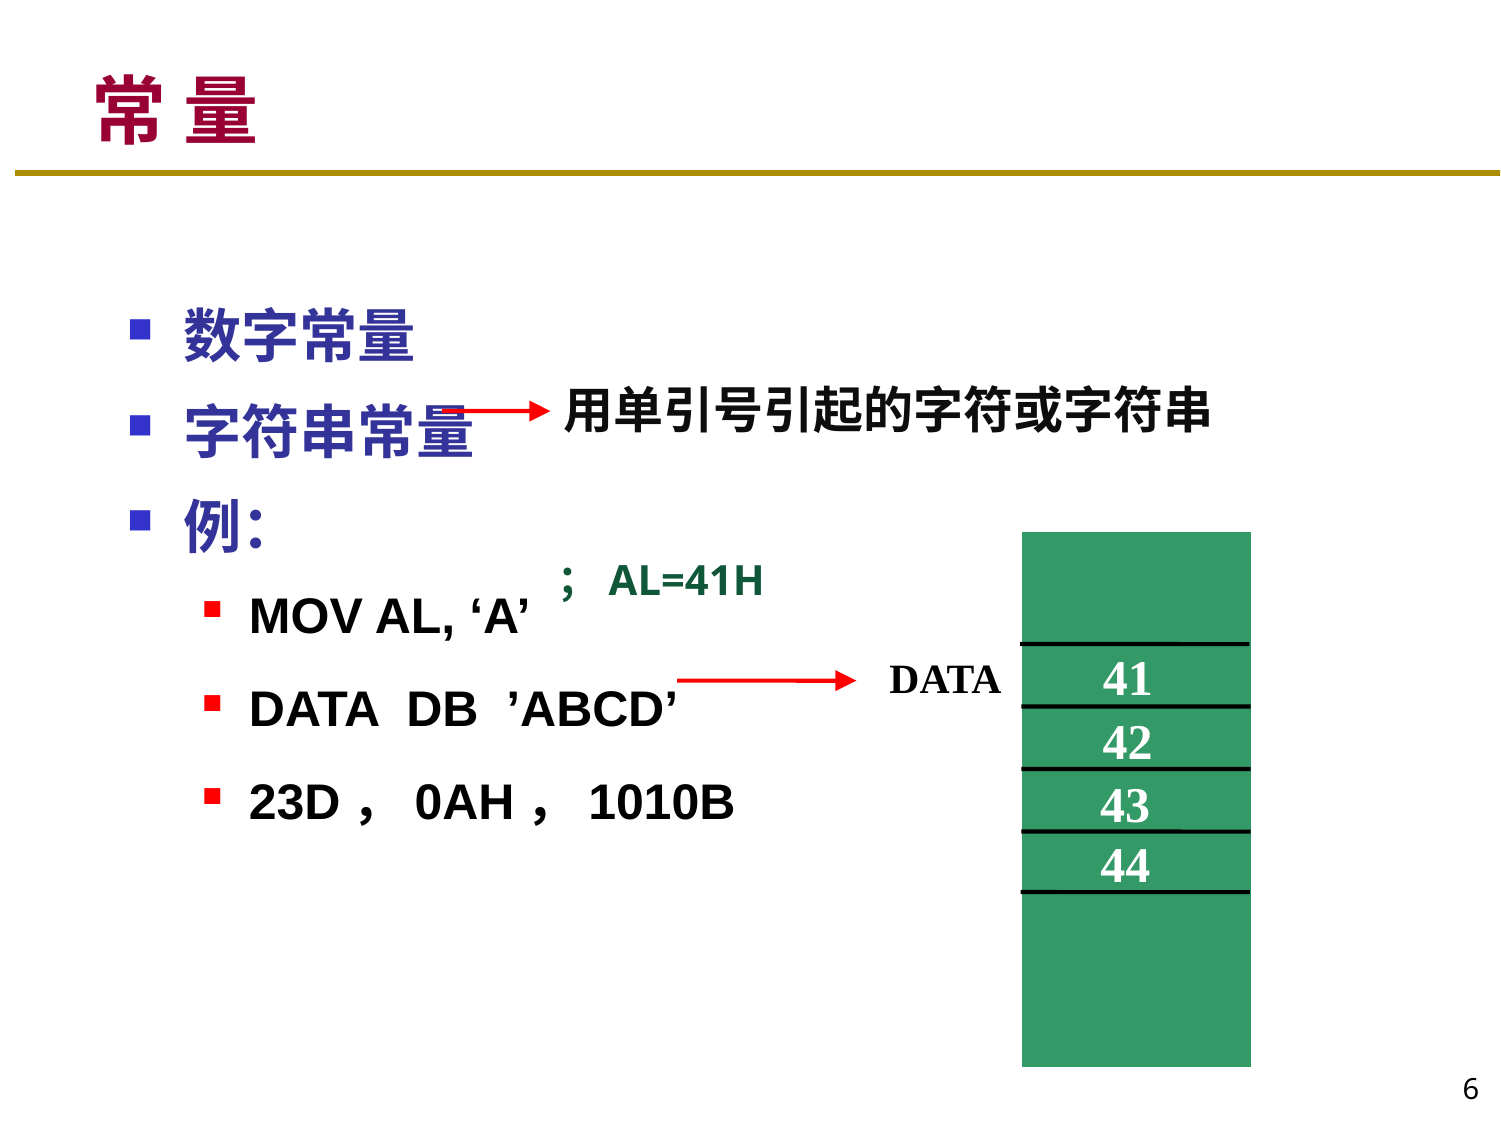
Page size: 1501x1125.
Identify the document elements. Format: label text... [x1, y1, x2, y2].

list 数字常量 字符串常量 例： MOV AL, ‘A’ DATA DB ’ABCD’ 23D，0AH，1010B [112, 277, 1059, 941]
text_box [679, 670, 839, 692]
text_box ；AL=41H [542, 546, 839, 612]
title 常 量 [76, 30, 520, 161]
text_box [444, 400, 551, 422]
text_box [844, 533, 1250, 1066]
text_box 用单引号引起的字符或字符串 [548, 371, 1360, 446]
slide_number 6 [1387, 1042, 1495, 1118]
